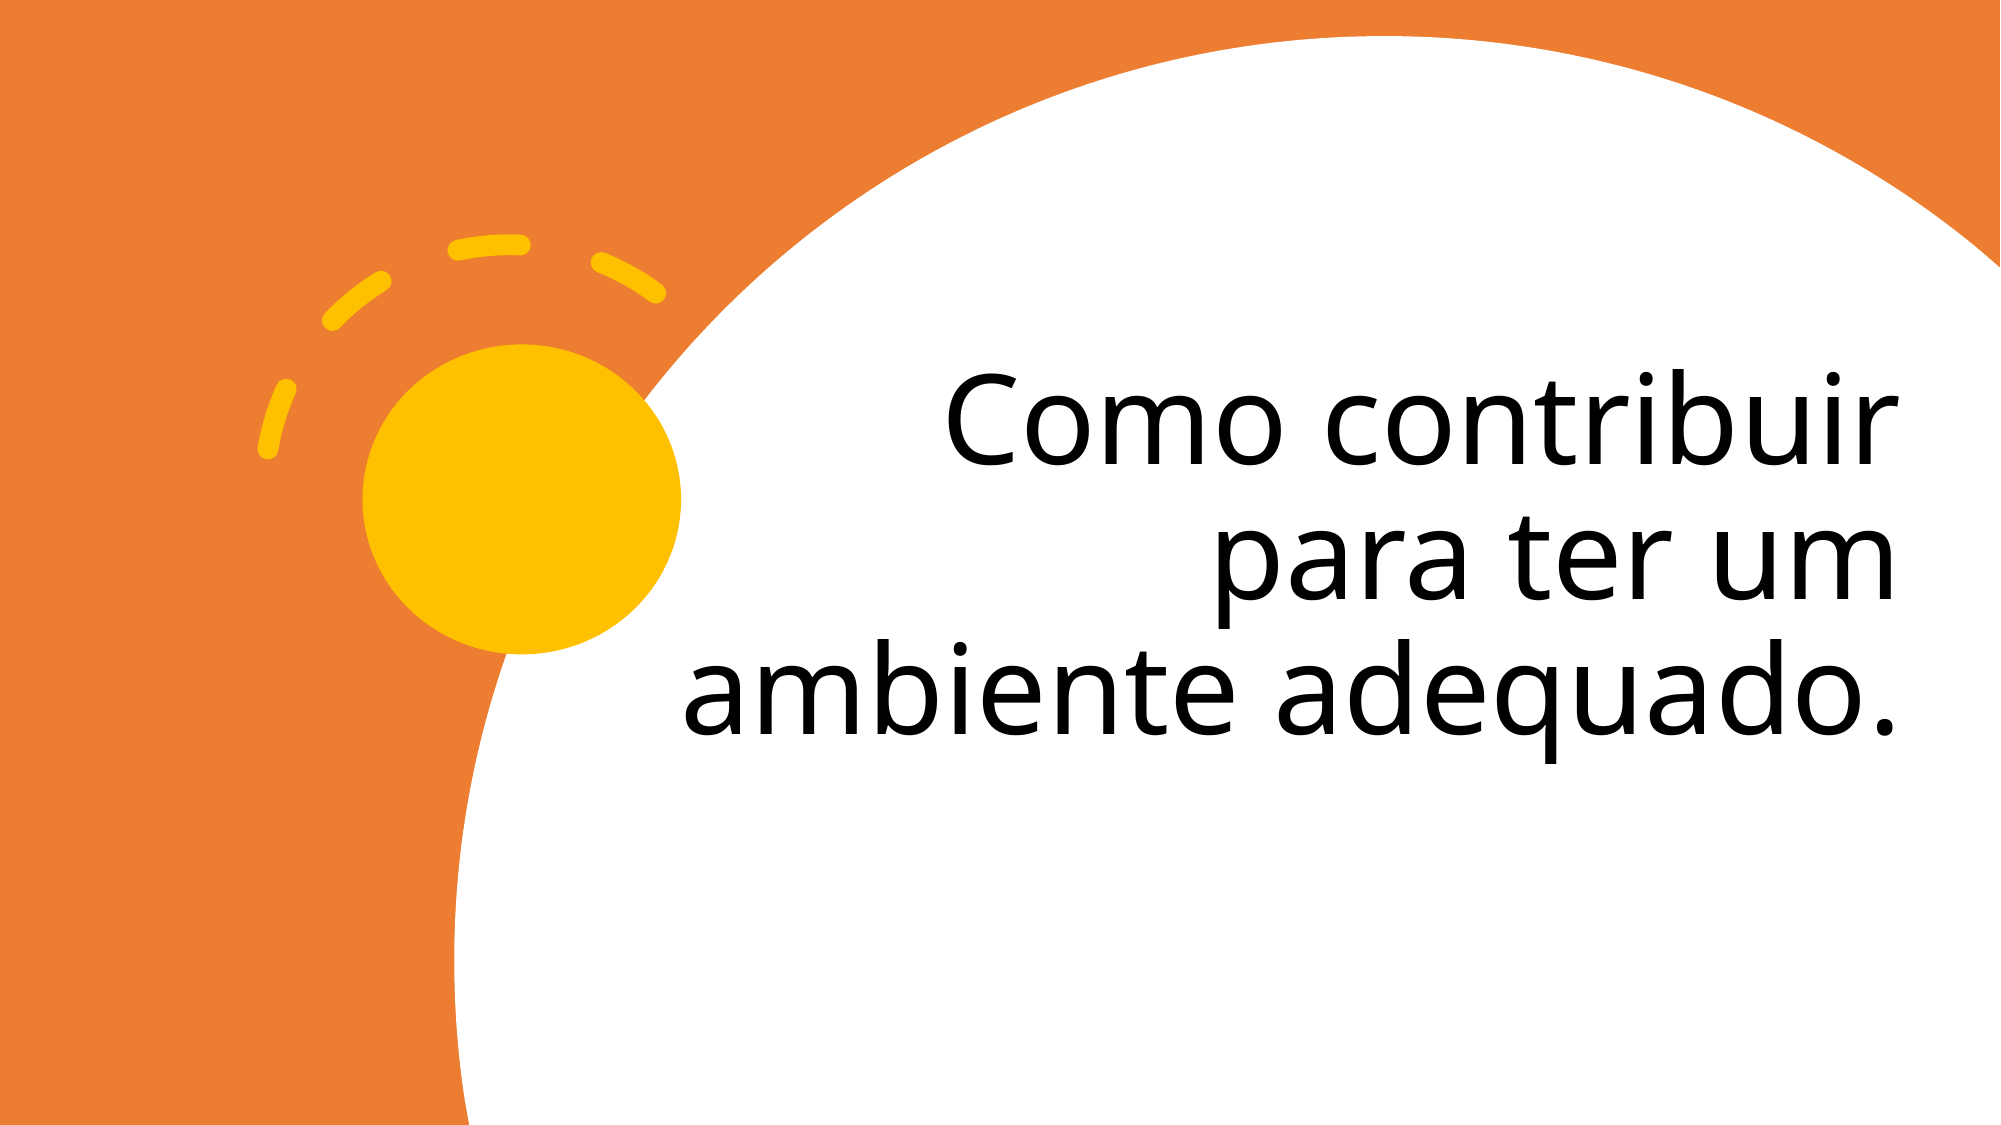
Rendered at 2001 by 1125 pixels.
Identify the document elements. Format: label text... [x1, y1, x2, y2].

text_box [453, 35, 2000, 1125]
text_box [267, 244, 676, 490]
text_box [0, 0, 2000, 1125]
text_box [361, 373, 662, 656]
title Como contribuir para ter um ambiente adequado. [662, 318, 1917, 770]
